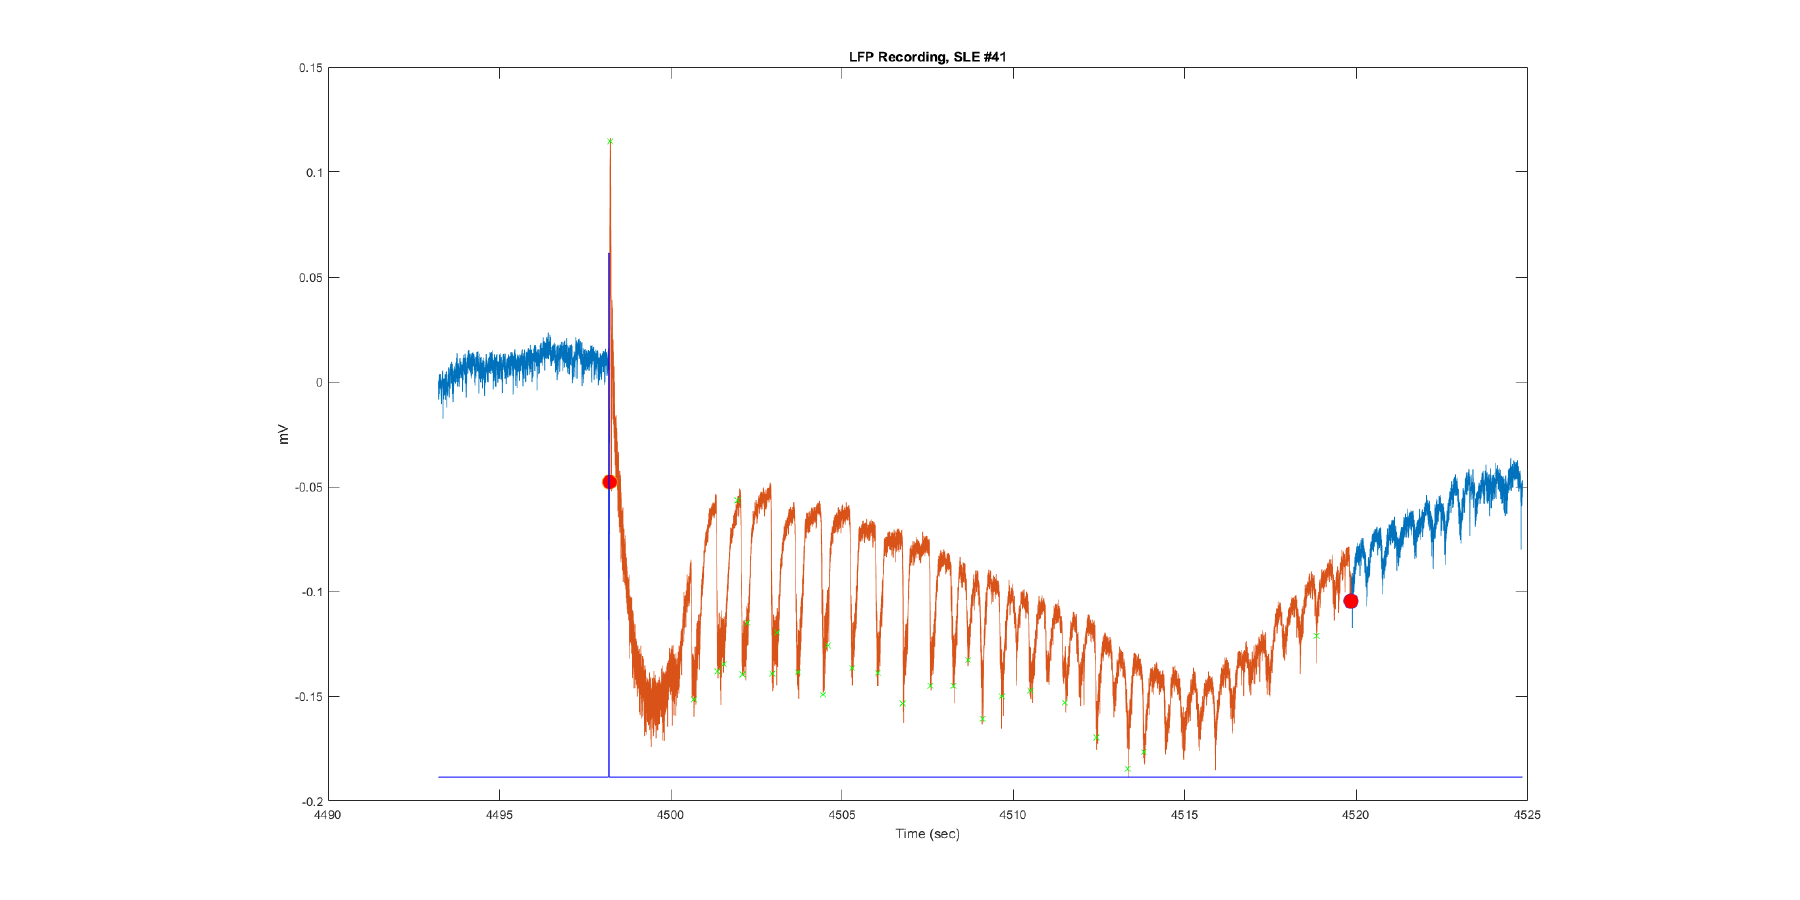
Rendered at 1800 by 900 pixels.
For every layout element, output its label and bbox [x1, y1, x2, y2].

picture [126, 0, 1674, 900]
